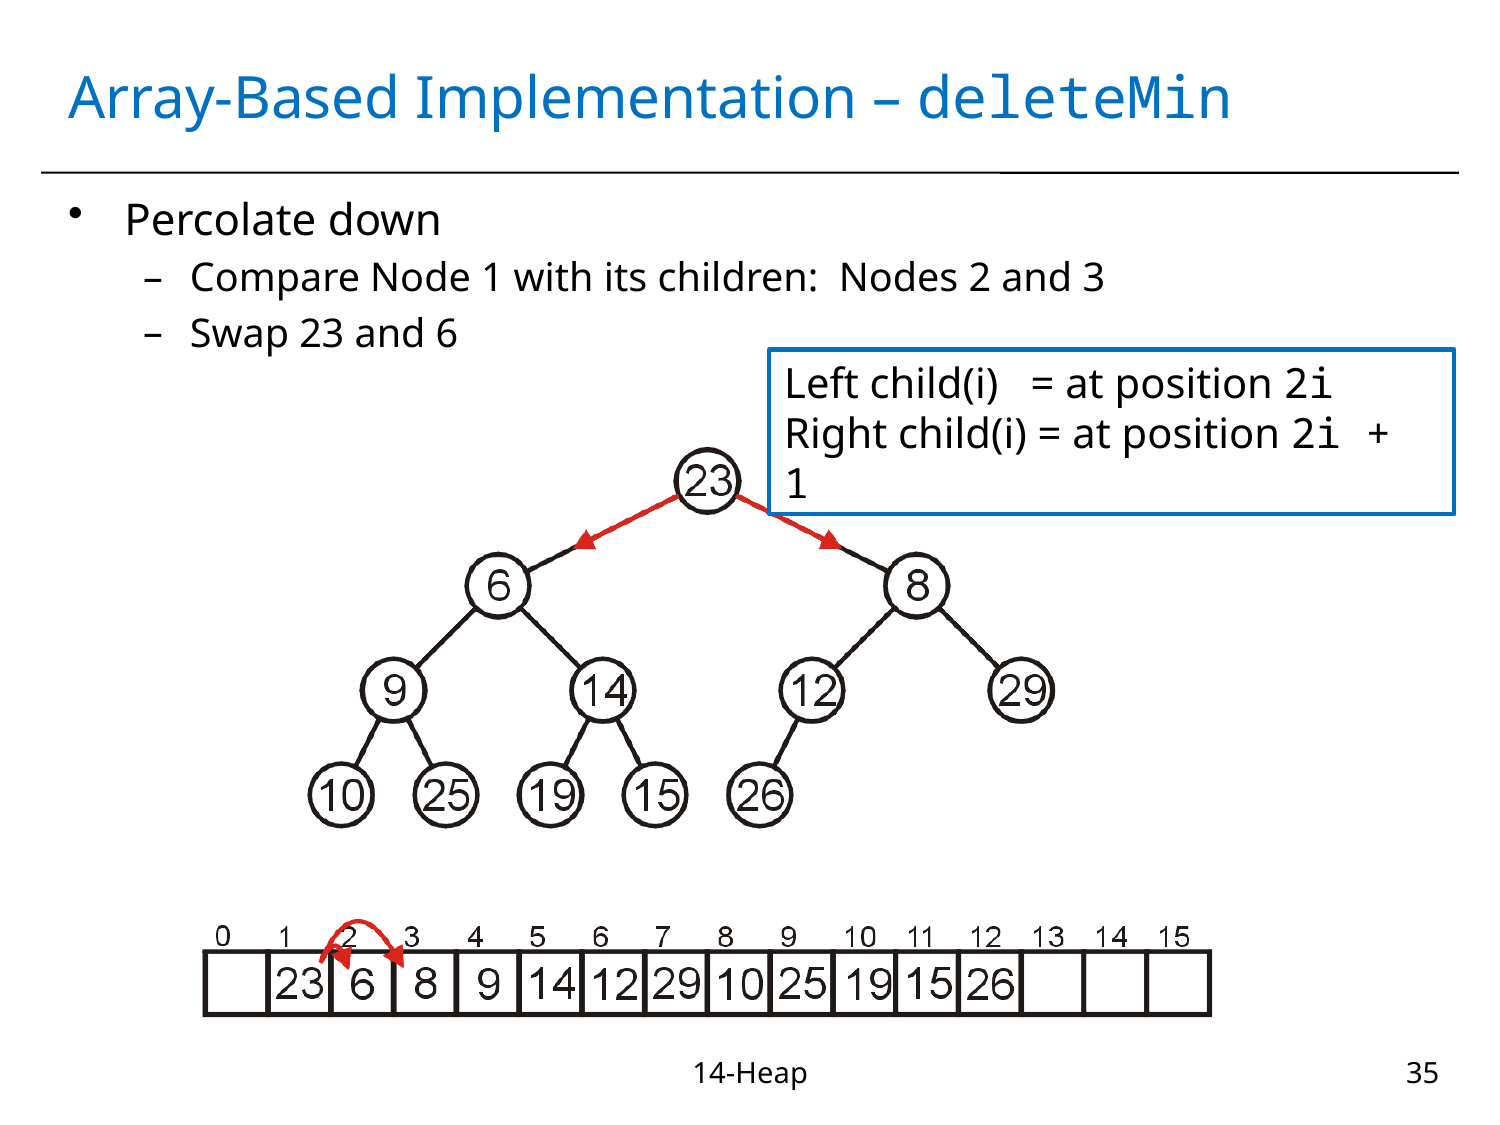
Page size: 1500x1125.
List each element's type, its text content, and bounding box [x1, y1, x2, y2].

text_box Left child(i) = at position 2i Right child(i) = at position 2i + 1 [769, 349, 1455, 515]
picture [194, 407, 1221, 1025]
title Array-Based Implementation – deleteMin [52, 30, 1448, 159]
footer 14-Heap [502, 1046, 999, 1125]
list Percolate down Compare Node 1 with its children: Nodes 2 and 3 Swap 23 and 6 [52, 184, 1448, 1024]
slide_number 35 [1104, 1046, 1455, 1125]
